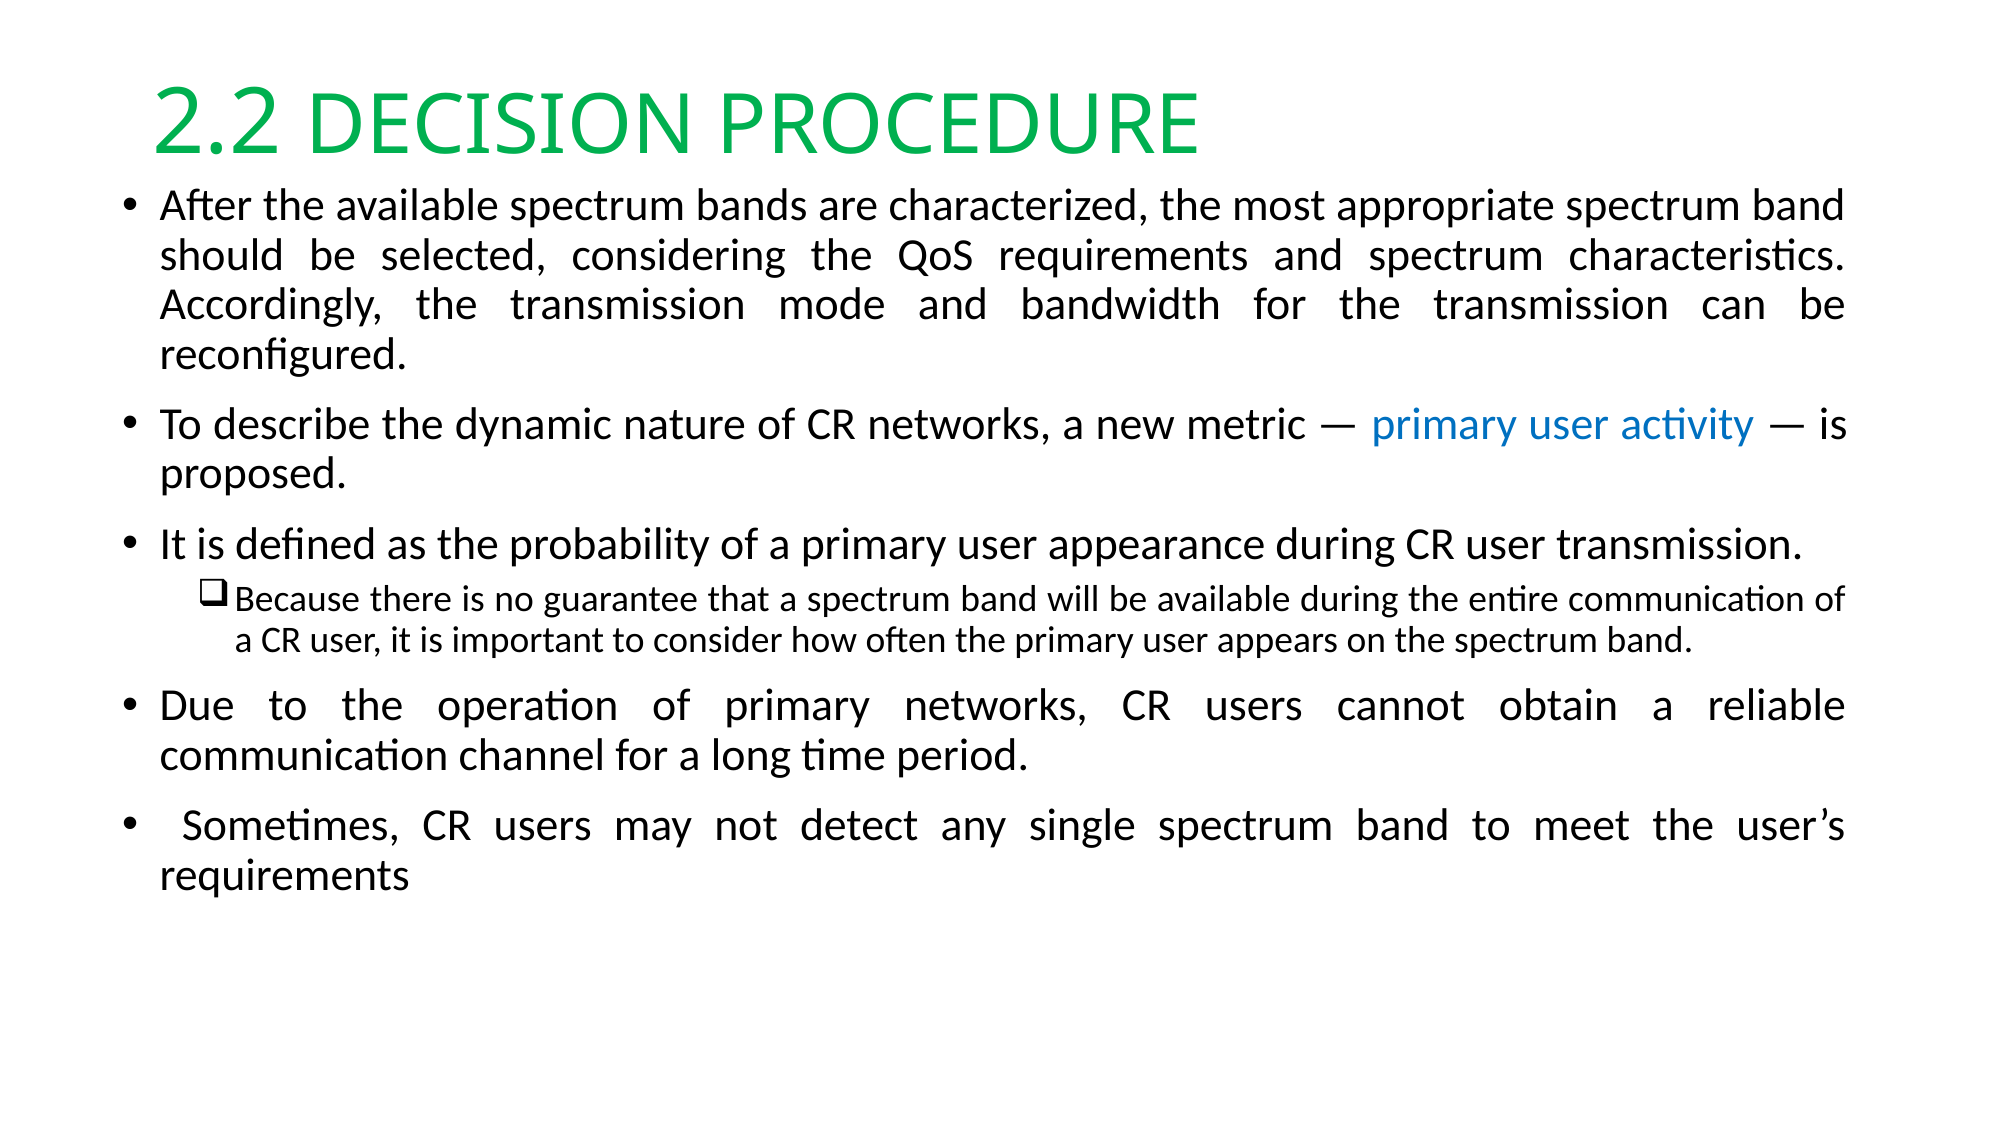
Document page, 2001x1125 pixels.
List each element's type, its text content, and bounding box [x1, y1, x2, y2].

title 2.2 DECISION PROCEDURE [137, 59, 1863, 173]
list After the available spectrum bands are characterized, the most appropriate spectrum band should be selected, considering the QoS requirements and spectrum characteristics. Accordingly, the transmission mode and bandwidth for the transmission can be reconfigured. To describe the dynamic nature of CR networks, a new metric — primary user activity — is proposed. It is defined as the probability of a primary user appearance during CR user transmission. Because there is no guarantee that a spectrum band will be available during the entire communication of a CR user, it is important to consider how often the primary user appears on the spectrum band. Due to the operation of primary networks, CR users cannot obtain a reliable communication channel for a long time period. Sometimes, CR users may not detect any single spectrum band to meet the user’s requirements [107, 173, 1863, 1034]
